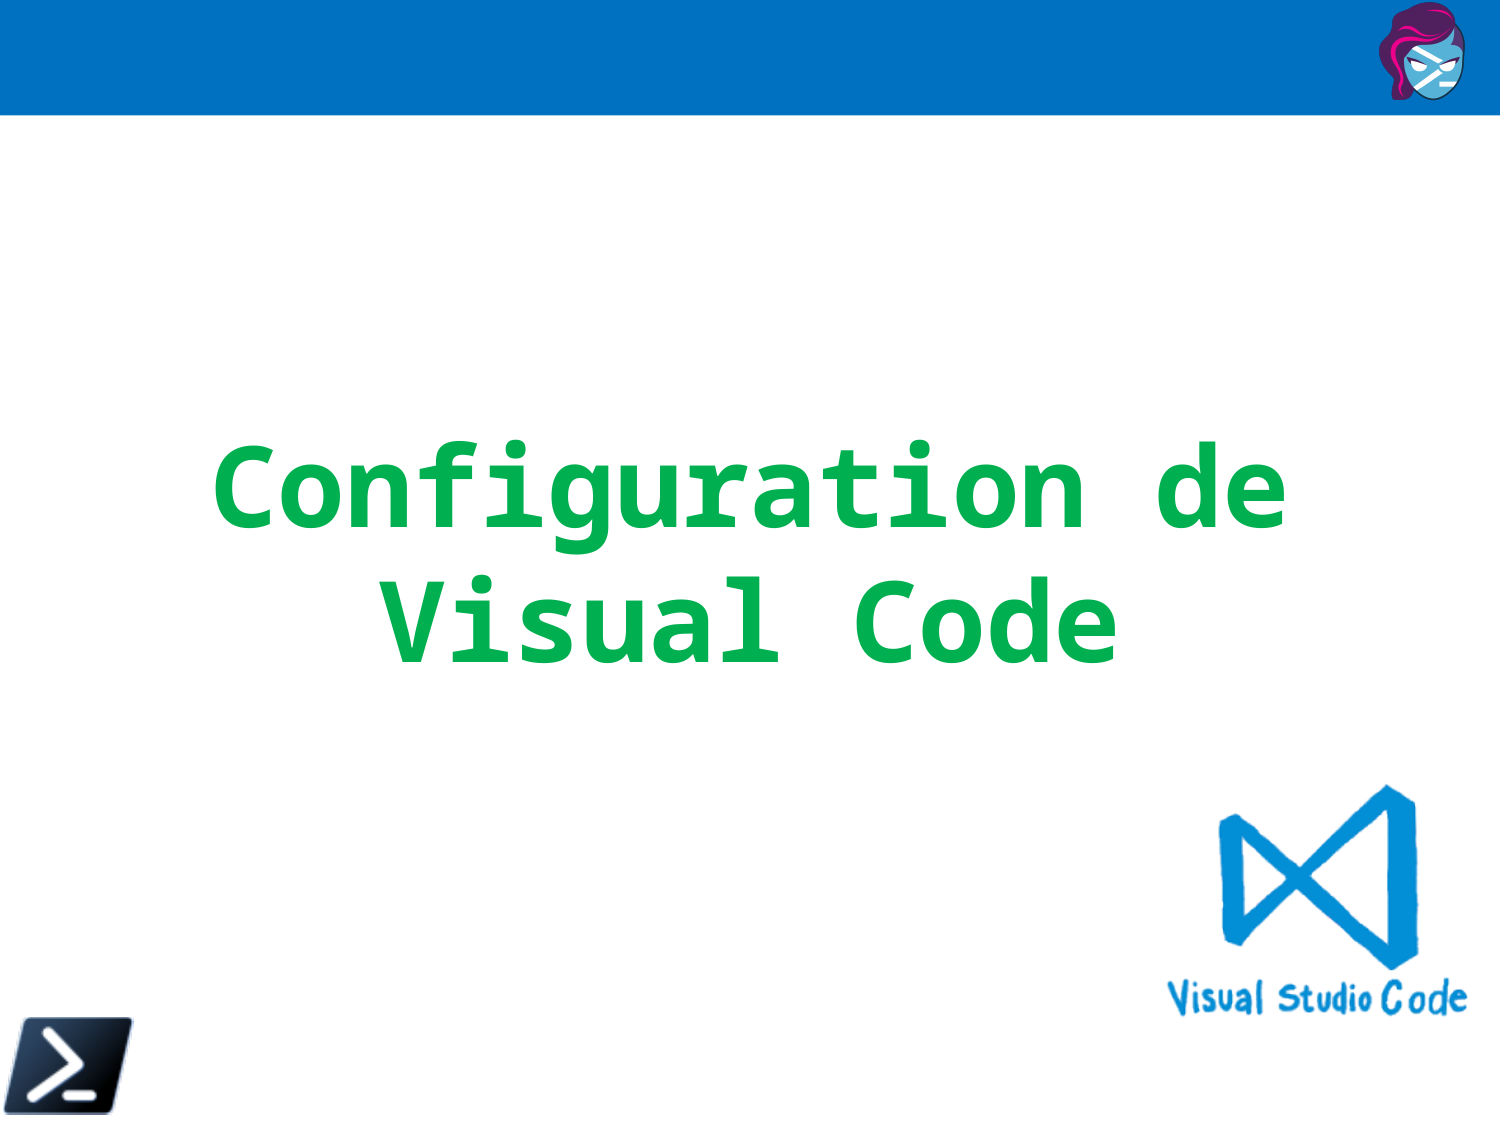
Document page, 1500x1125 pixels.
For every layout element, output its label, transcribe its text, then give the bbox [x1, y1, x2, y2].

list Configuration de Visual Code [112, 538, 1388, 686]
picture [1148, 721, 1500, 1074]
picture [3, 1017, 134, 1115]
picture [1375, 1, 1476, 102]
